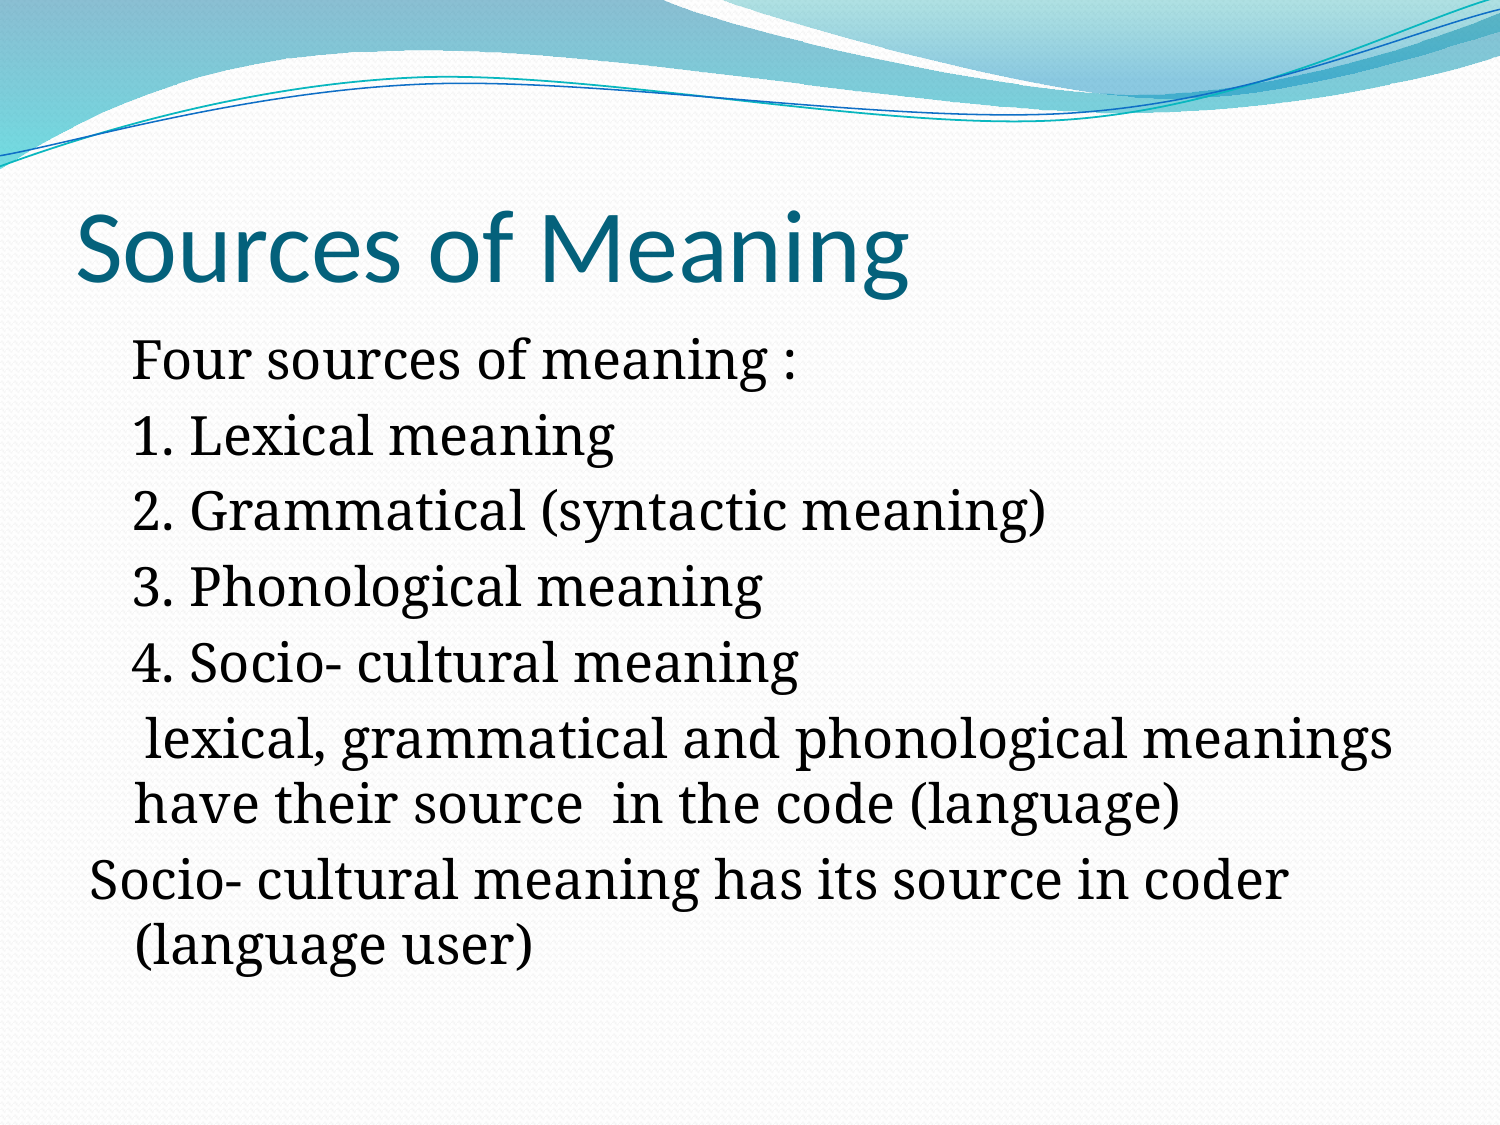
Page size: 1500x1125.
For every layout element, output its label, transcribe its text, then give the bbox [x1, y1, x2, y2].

list Four sources of meaning : 1. Lexical meaning 2. Grammatical (syntactic meaning) 3. Phonological meaning 4. Socio- cultural meaning lexical, grammatical and phonological meanings have their source in the code (language) Socio- cultural meaning has its source in coder (language user) [75, 317, 1425, 1038]
title Sources of Meaning [75, 115, 1425, 303]
